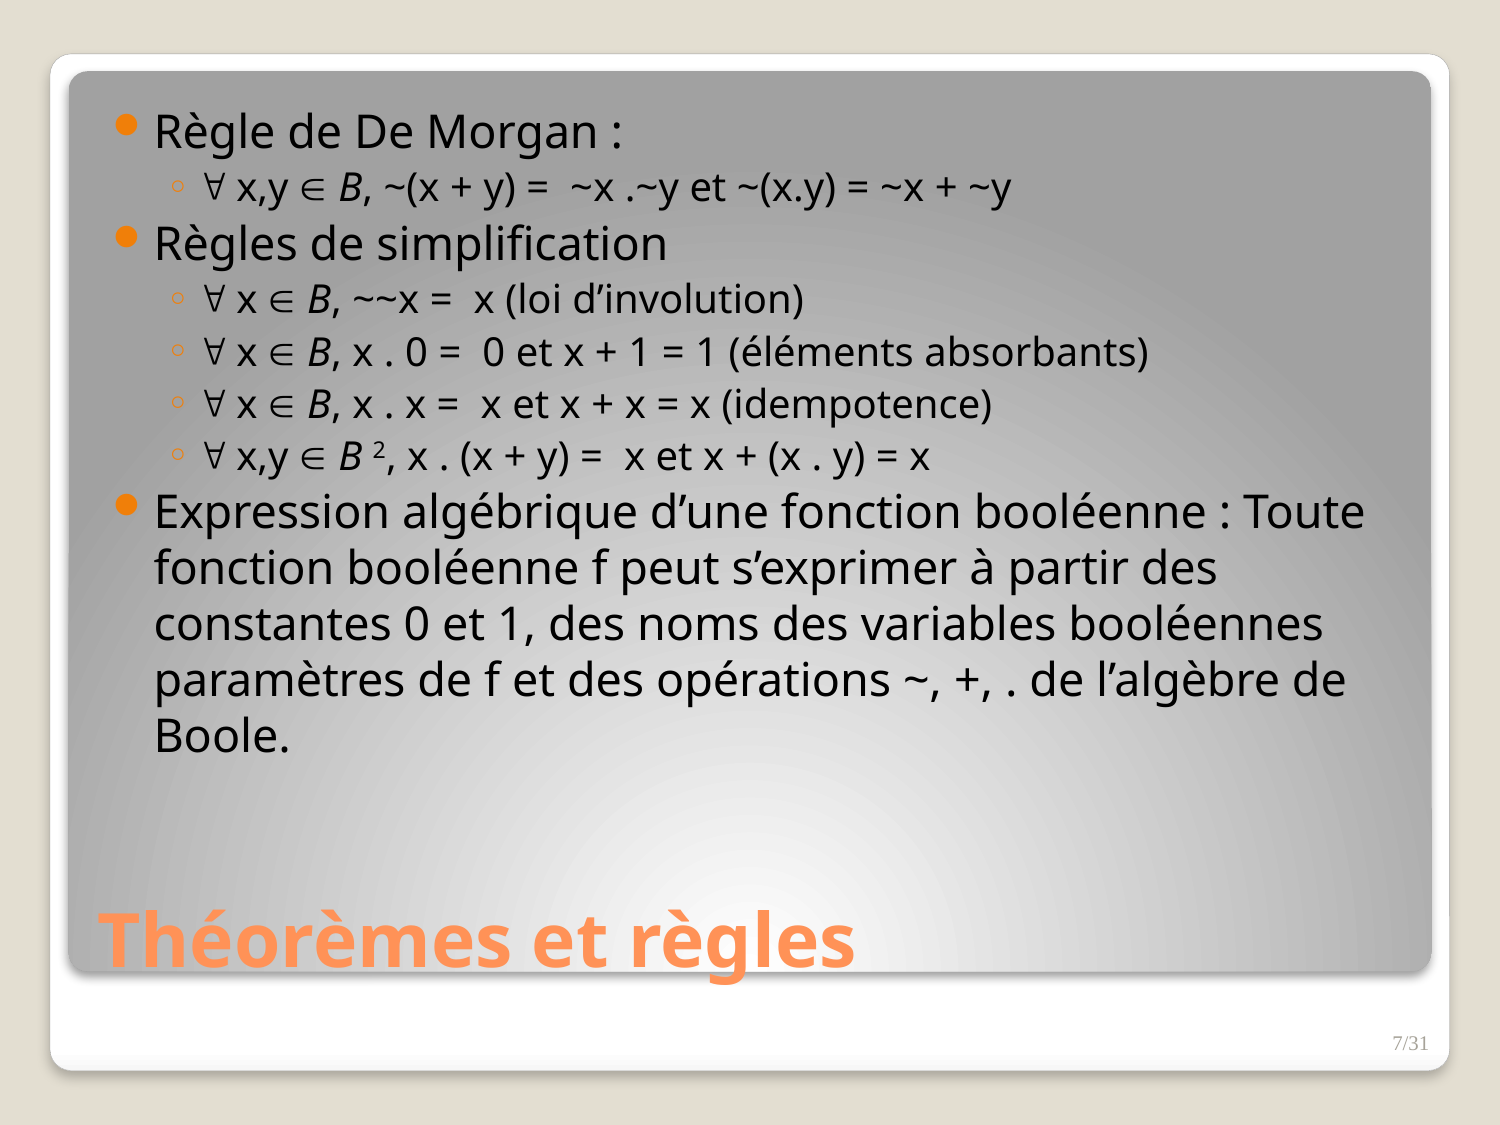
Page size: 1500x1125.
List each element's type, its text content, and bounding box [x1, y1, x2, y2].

title Théorèmes et règles [82, 817, 1425, 991]
list Règle de De Morgan :  x,y  B, ~(x + y) = ~x .~y et ~(x.y) = ~x + ~y Règles de simplification  x  B, ~~x = x (loi d’involution)  x  B, x . 0 = 0 et x + 1 = 1 (éléments absorbants)  x  B, x . x = x et x + x = x (idempotence)  x,y  B 2, x . (x + y) = x et x + (x . y) = x Expression algébrique d’une fonction booléenne : Toute fonction booléenne f peut s’exprimer à partir des constantes 0 et 1, des noms des variables booléennes paramètres de f et des opérations ~, +, . de l’algèbre de Boole. [82, 86, 1425, 774]
slide_number 7/31 [1369, 1002, 1445, 1063]
